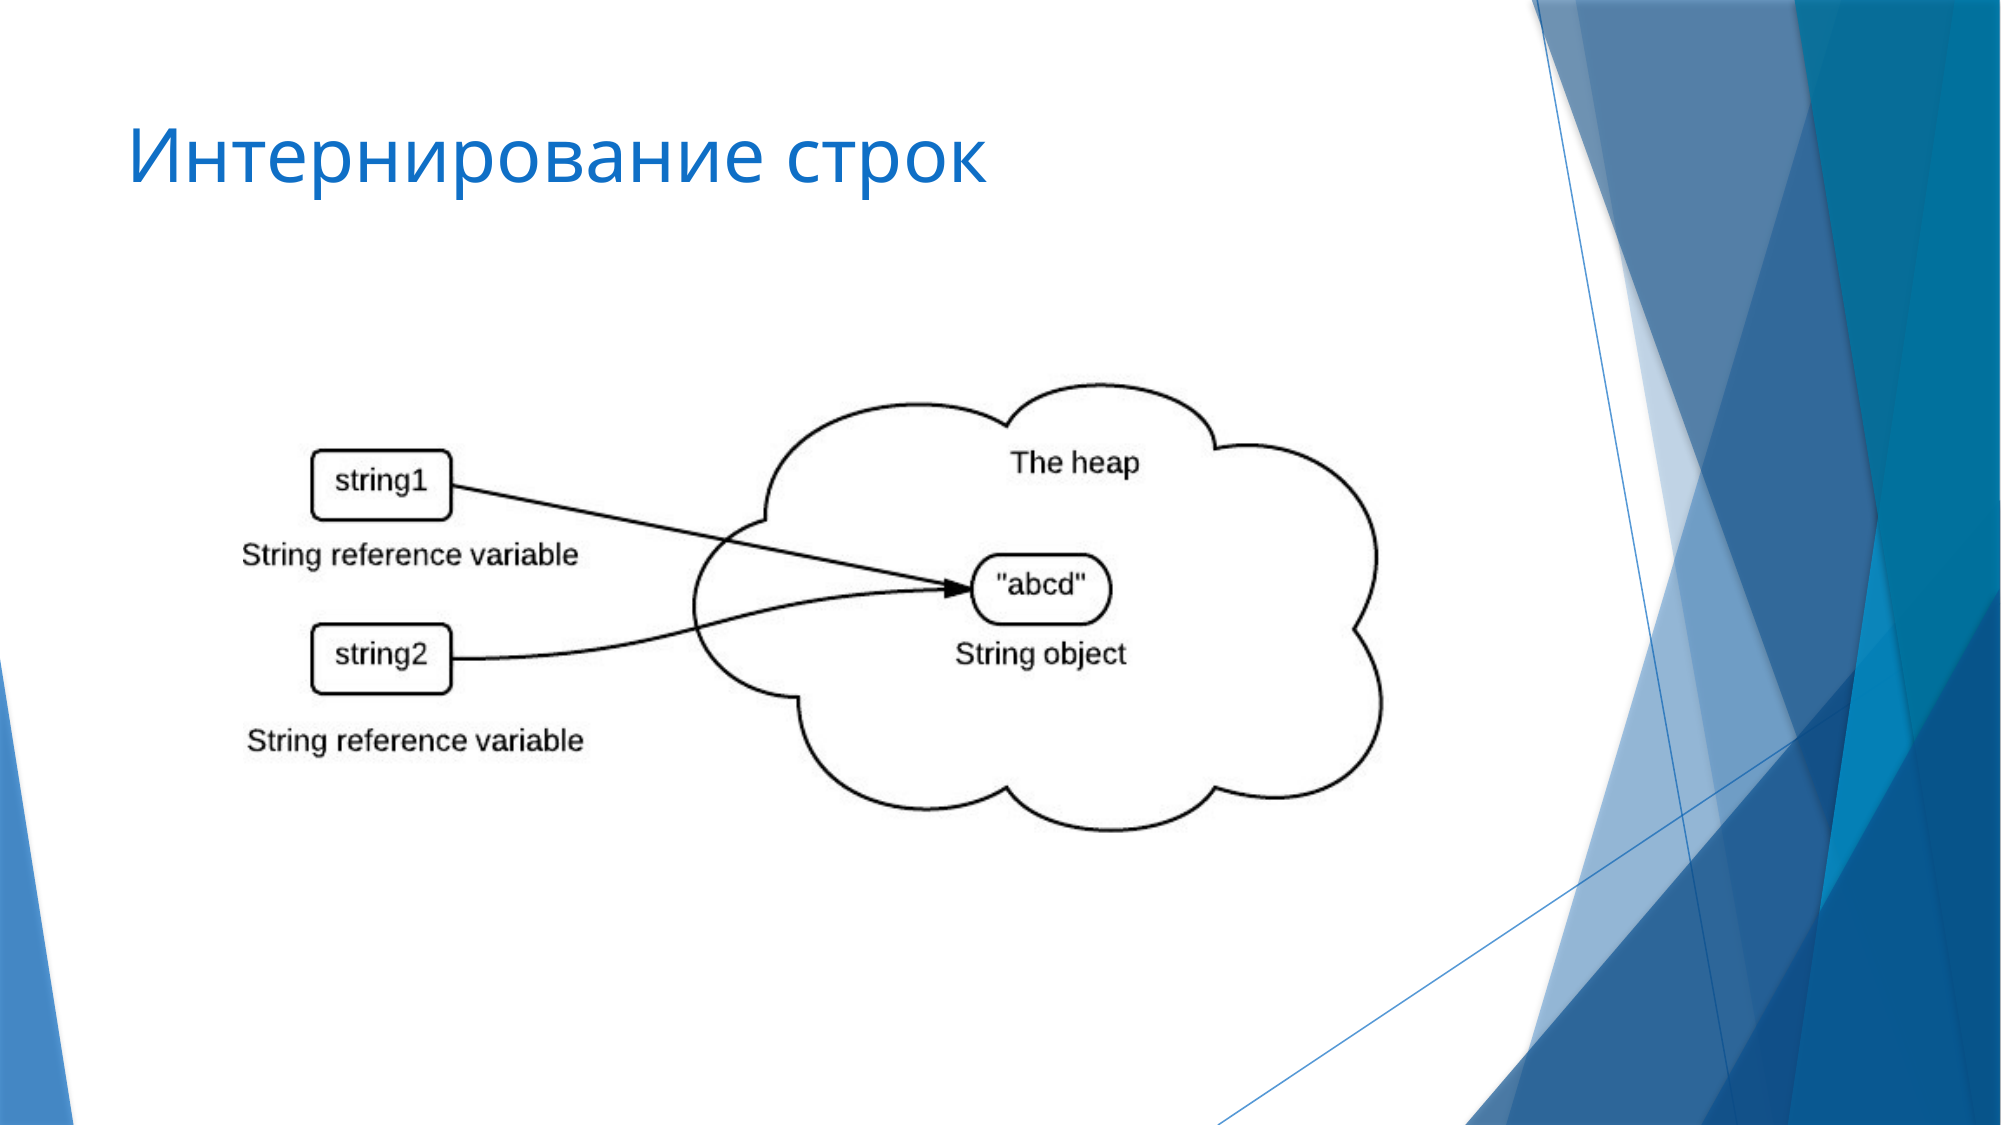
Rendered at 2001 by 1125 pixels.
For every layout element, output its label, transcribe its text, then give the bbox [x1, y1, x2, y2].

title Интернирование строк [111, 99, 1522, 219]
picture [243, 277, 1390, 972]
